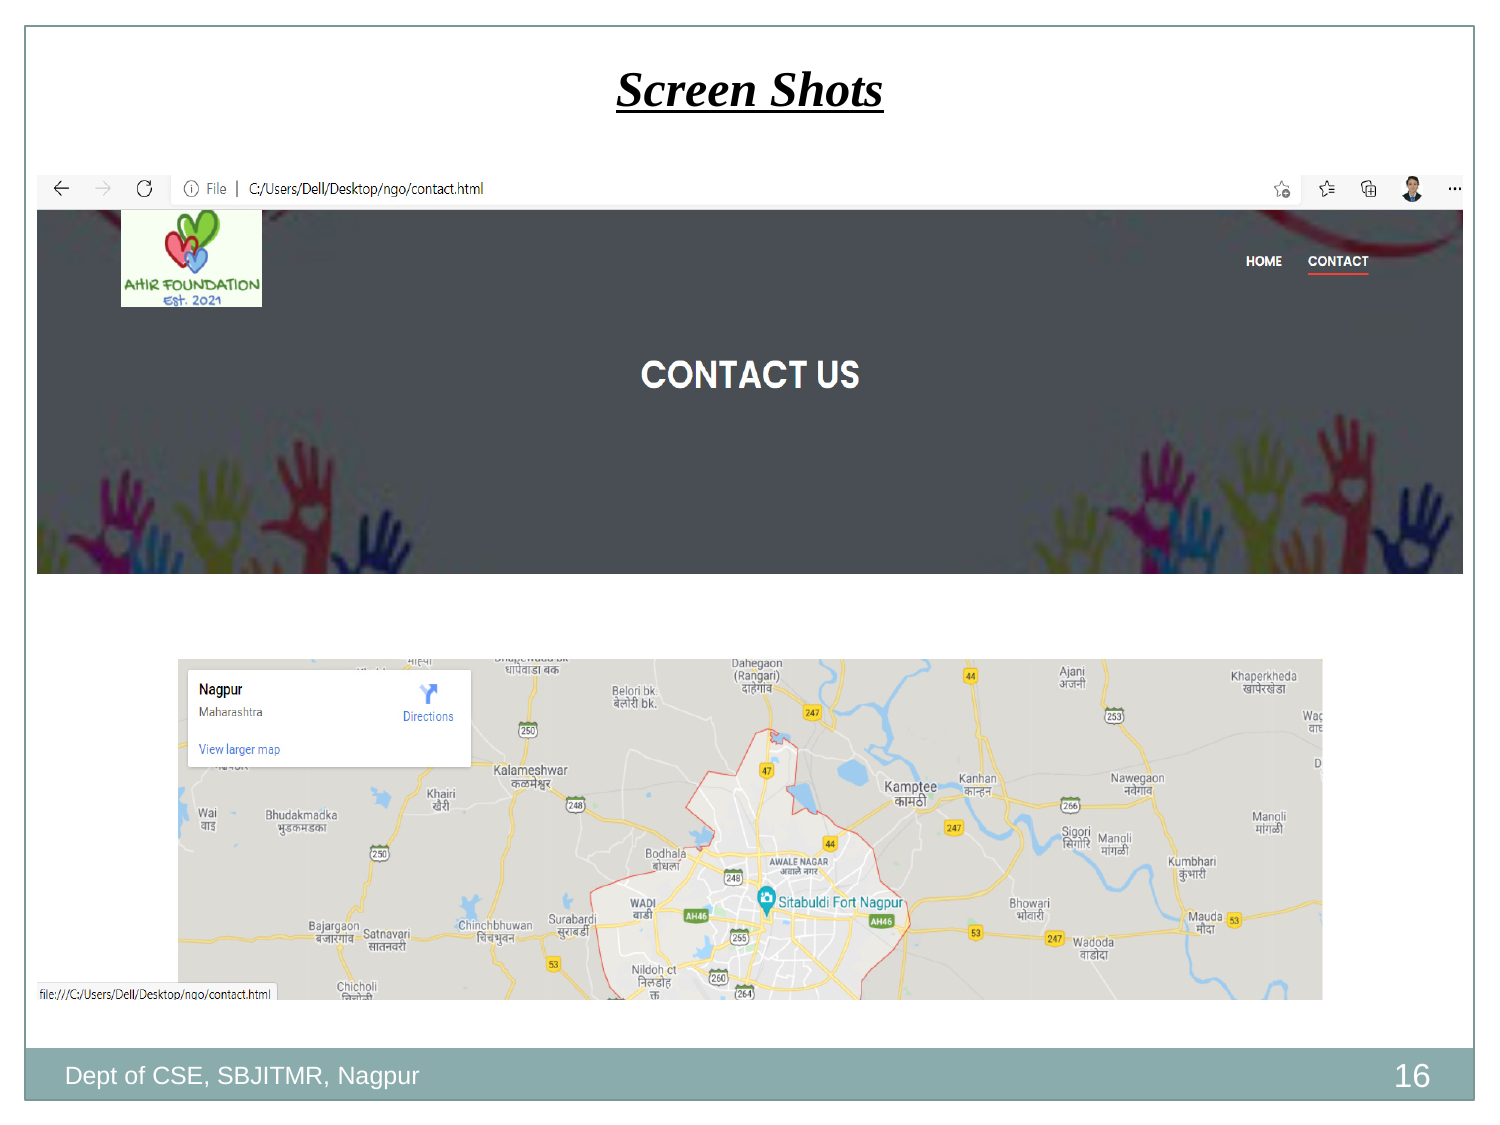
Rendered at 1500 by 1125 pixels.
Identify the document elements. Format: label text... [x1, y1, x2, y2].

picture [37, 175, 1463, 1001]
title Screen Shots [110, 56, 1390, 118]
slide_number 16 [1387, 1054, 1438, 1097]
footer Dept of CSE, SBJITMR, Nagpur [62, 1059, 711, 1089]
